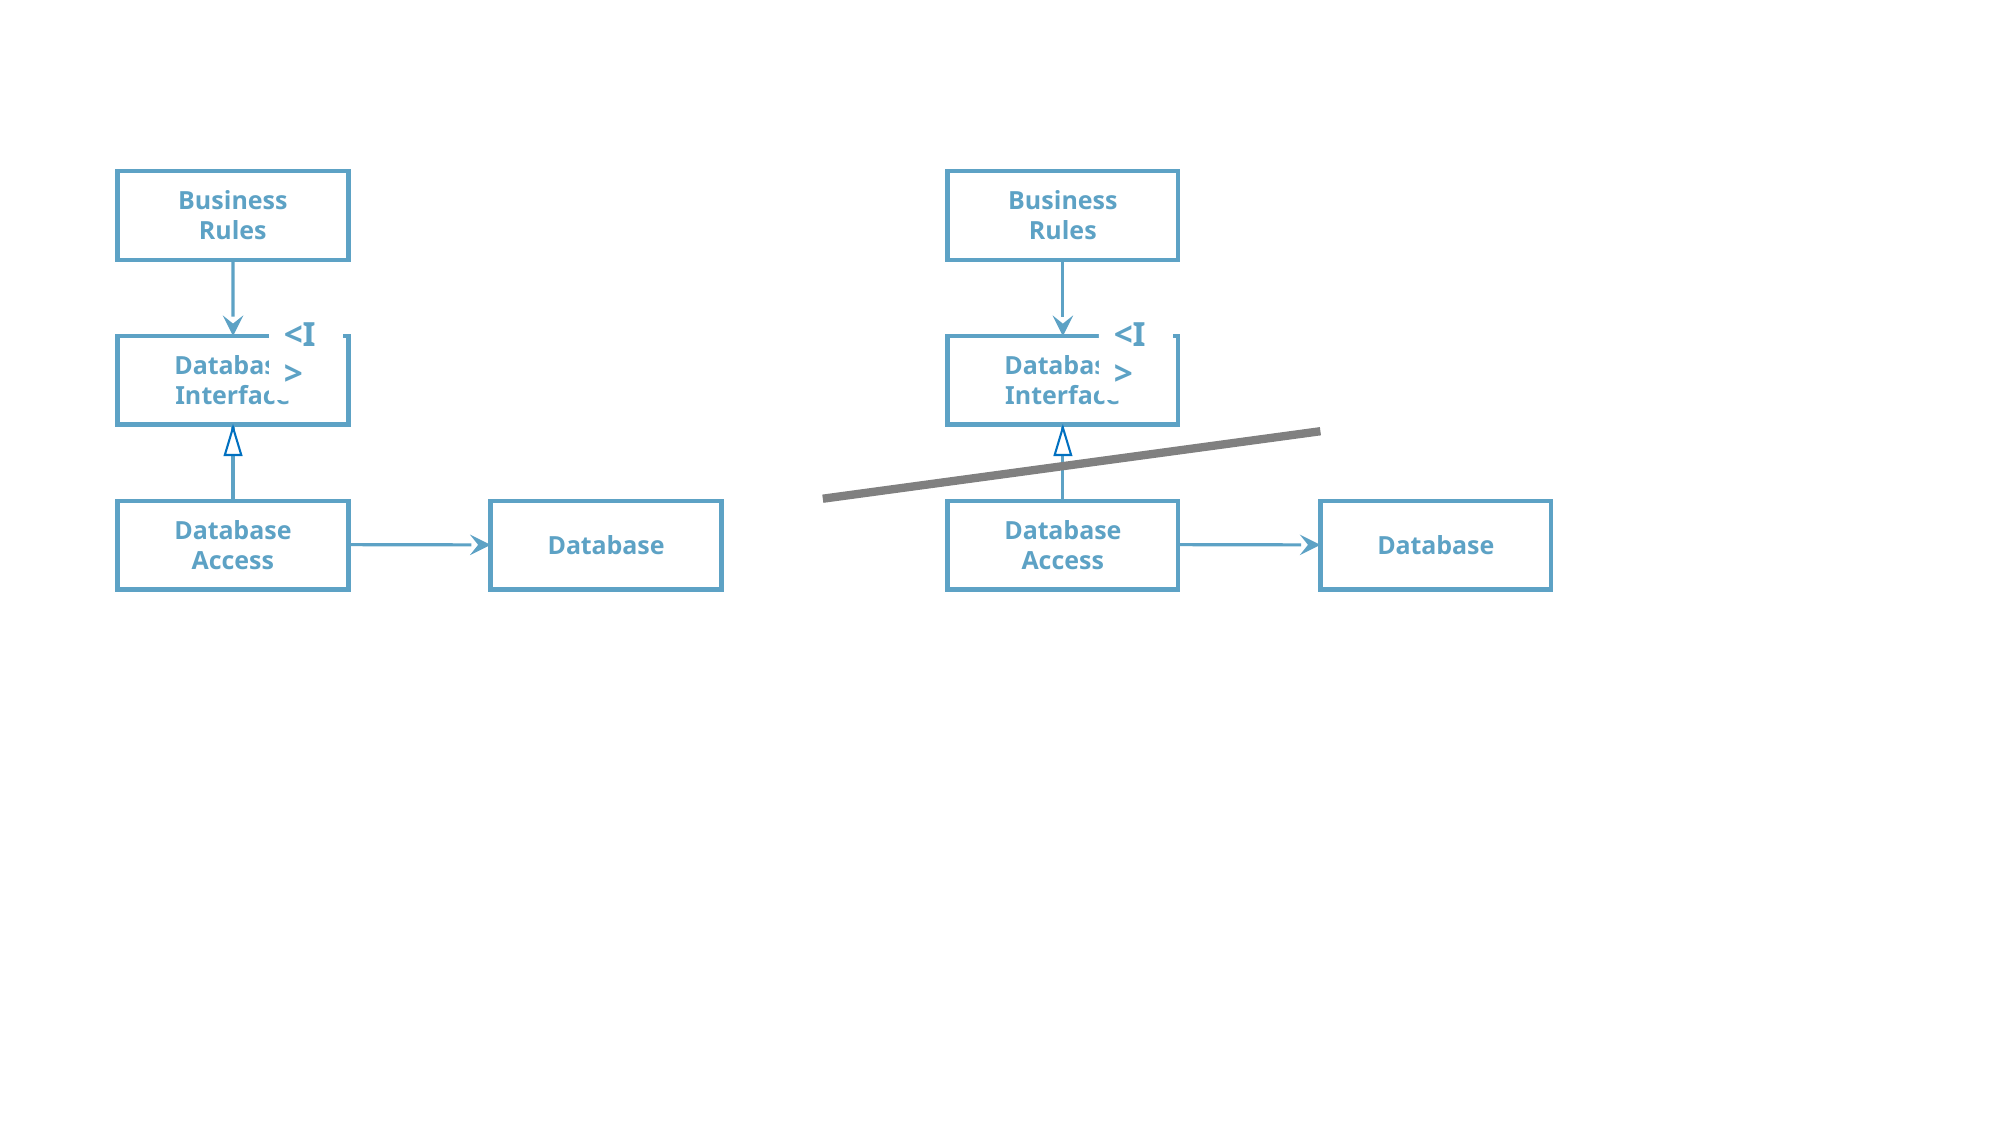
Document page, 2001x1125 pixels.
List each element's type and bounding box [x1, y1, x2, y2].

text_box [117, 171, 722, 590]
text_box [947, 171, 1552, 590]
text_box [822, 431, 1321, 499]
